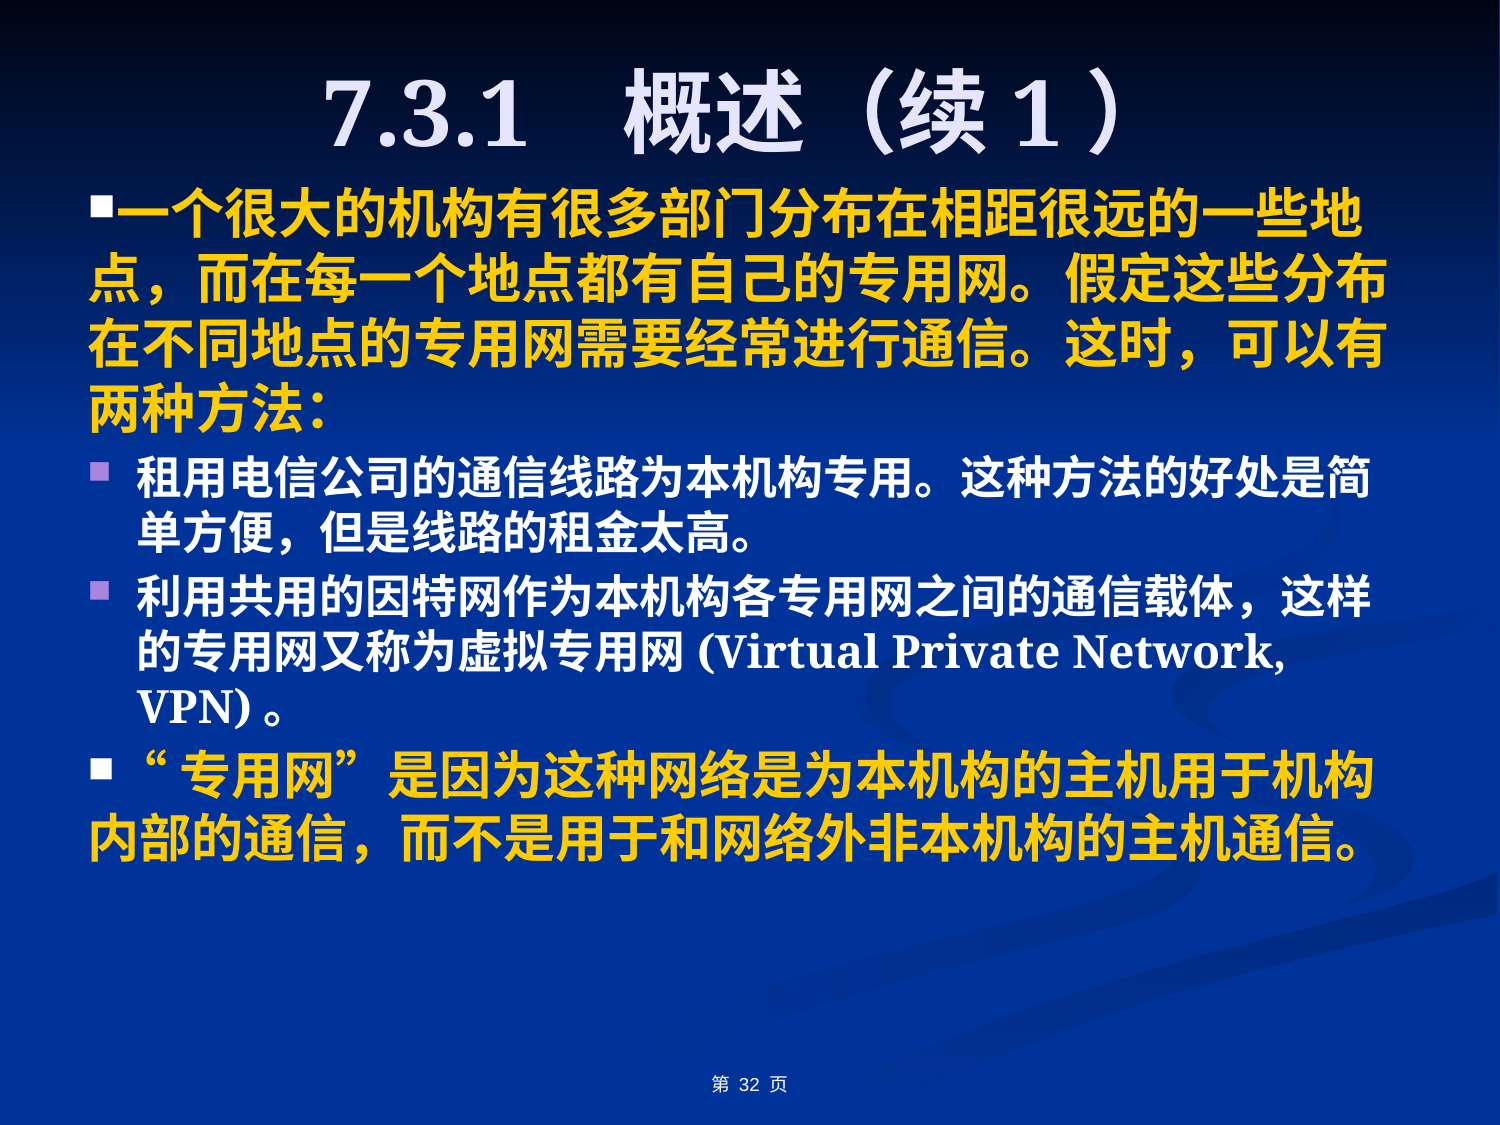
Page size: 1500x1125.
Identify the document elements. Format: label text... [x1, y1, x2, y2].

title 7.3.1 概述（续1） [75, 16, 1425, 204]
footer 第 32 页 [512, 1025, 988, 1104]
list 一个很大的机构有很多部门分布在相距很远的一些地点，而在每一个地点都有自己的专用网。假定这些分布在不同地点的专用网需要经常进行通信。这时，可以有两种方法： 租用电信公司的通信线路为本机构专用。这种方法的好处是简单方便，但是线路的租金太高。 利用共用的因特网作为本机构各专用网之间的通信载体，这样的专用网又称为虚拟专用网(Virtual Private Network, VPN)。 “专用网”是因为这种网络是为本机构的主机用于机构内部的通信，而不是用于和网络外非本机构的主机通信。 [72, 171, 1423, 915]
